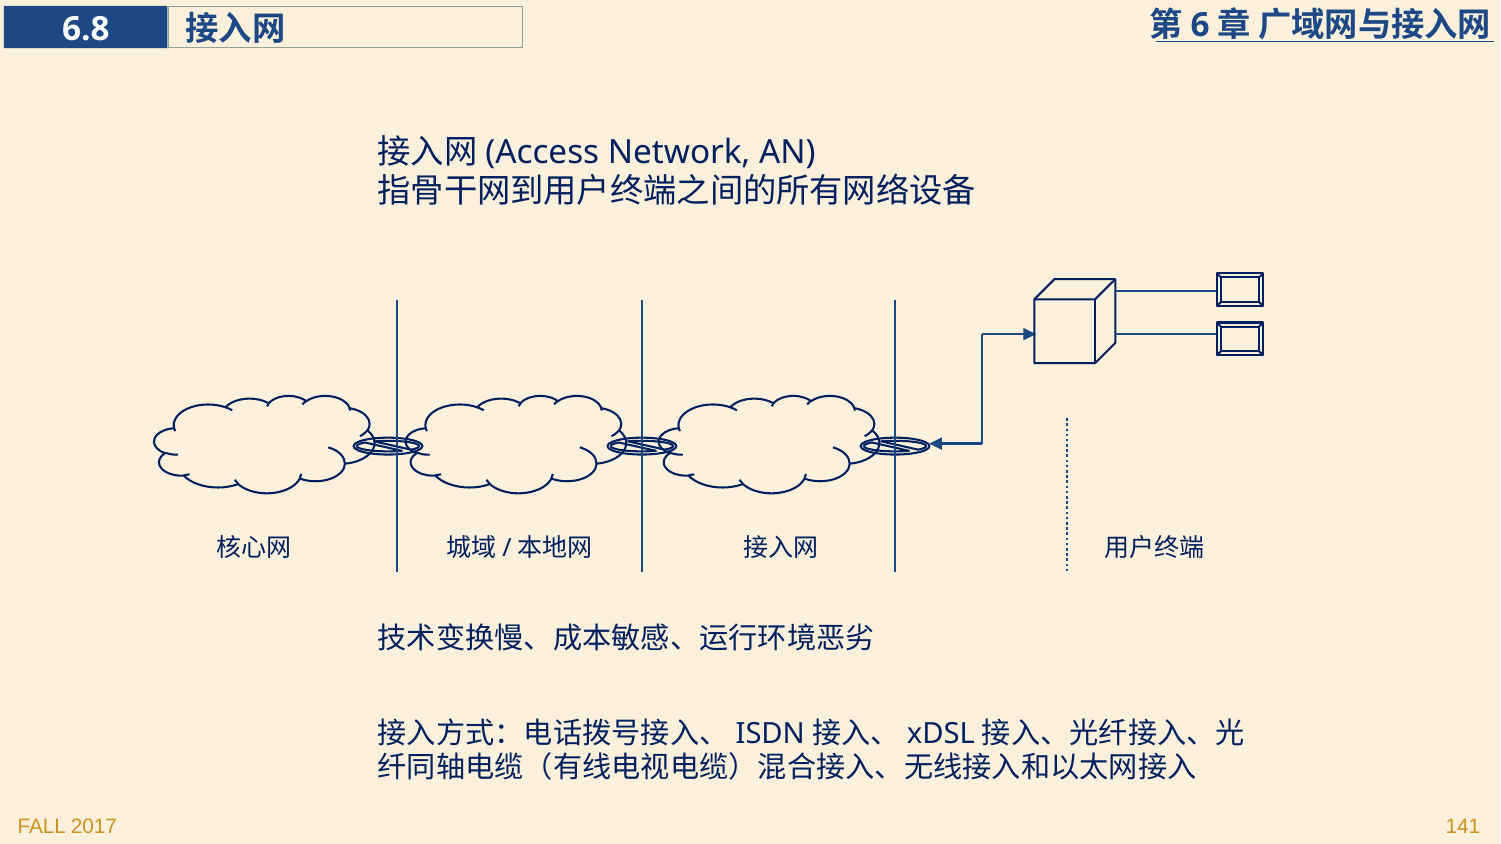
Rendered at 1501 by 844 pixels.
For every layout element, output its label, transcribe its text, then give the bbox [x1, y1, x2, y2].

text_box [353, 437, 392, 455]
text_box [401, 438, 423, 454]
text_box [1216, 273, 1264, 307]
text_box [659, 395, 879, 494]
text_box [899, 437, 929, 455]
text_box 用户终端 [1072, 524, 1243, 570]
text_box 接入方式：电话拨号接入、ISDN接入、xDSL接入、光纤接入、光纤同轴电缆（有线电视电缆）混合接入、无线接入和以太网接入 [362, 706, 1264, 792]
text_box 技术变换慢、成本敏感、运行环境恶劣 [362, 612, 1264, 662]
text_box [1216, 322, 1264, 356]
text_box [607, 437, 637, 455]
text_box [406, 395, 626, 494]
text_box [646, 437, 677, 455]
text_box [612, 443, 627, 450]
text_box [358, 443, 375, 450]
text_box 城域/本地网 [431, 524, 608, 570]
text_box [865, 443, 880, 450]
text_box 核心网 [191, 524, 316, 570]
text_box 接入网(Access Network, AN) 指骨干网到用户终端之间的所有网络设备 [362, 122, 1264, 217]
text_box 接入网 [718, 524, 844, 570]
text_box [860, 437, 890, 455]
text_box [405, 442, 418, 449]
text_box [658, 442, 672, 449]
text_box [1034, 279, 1116, 364]
text_box [153, 395, 374, 494]
